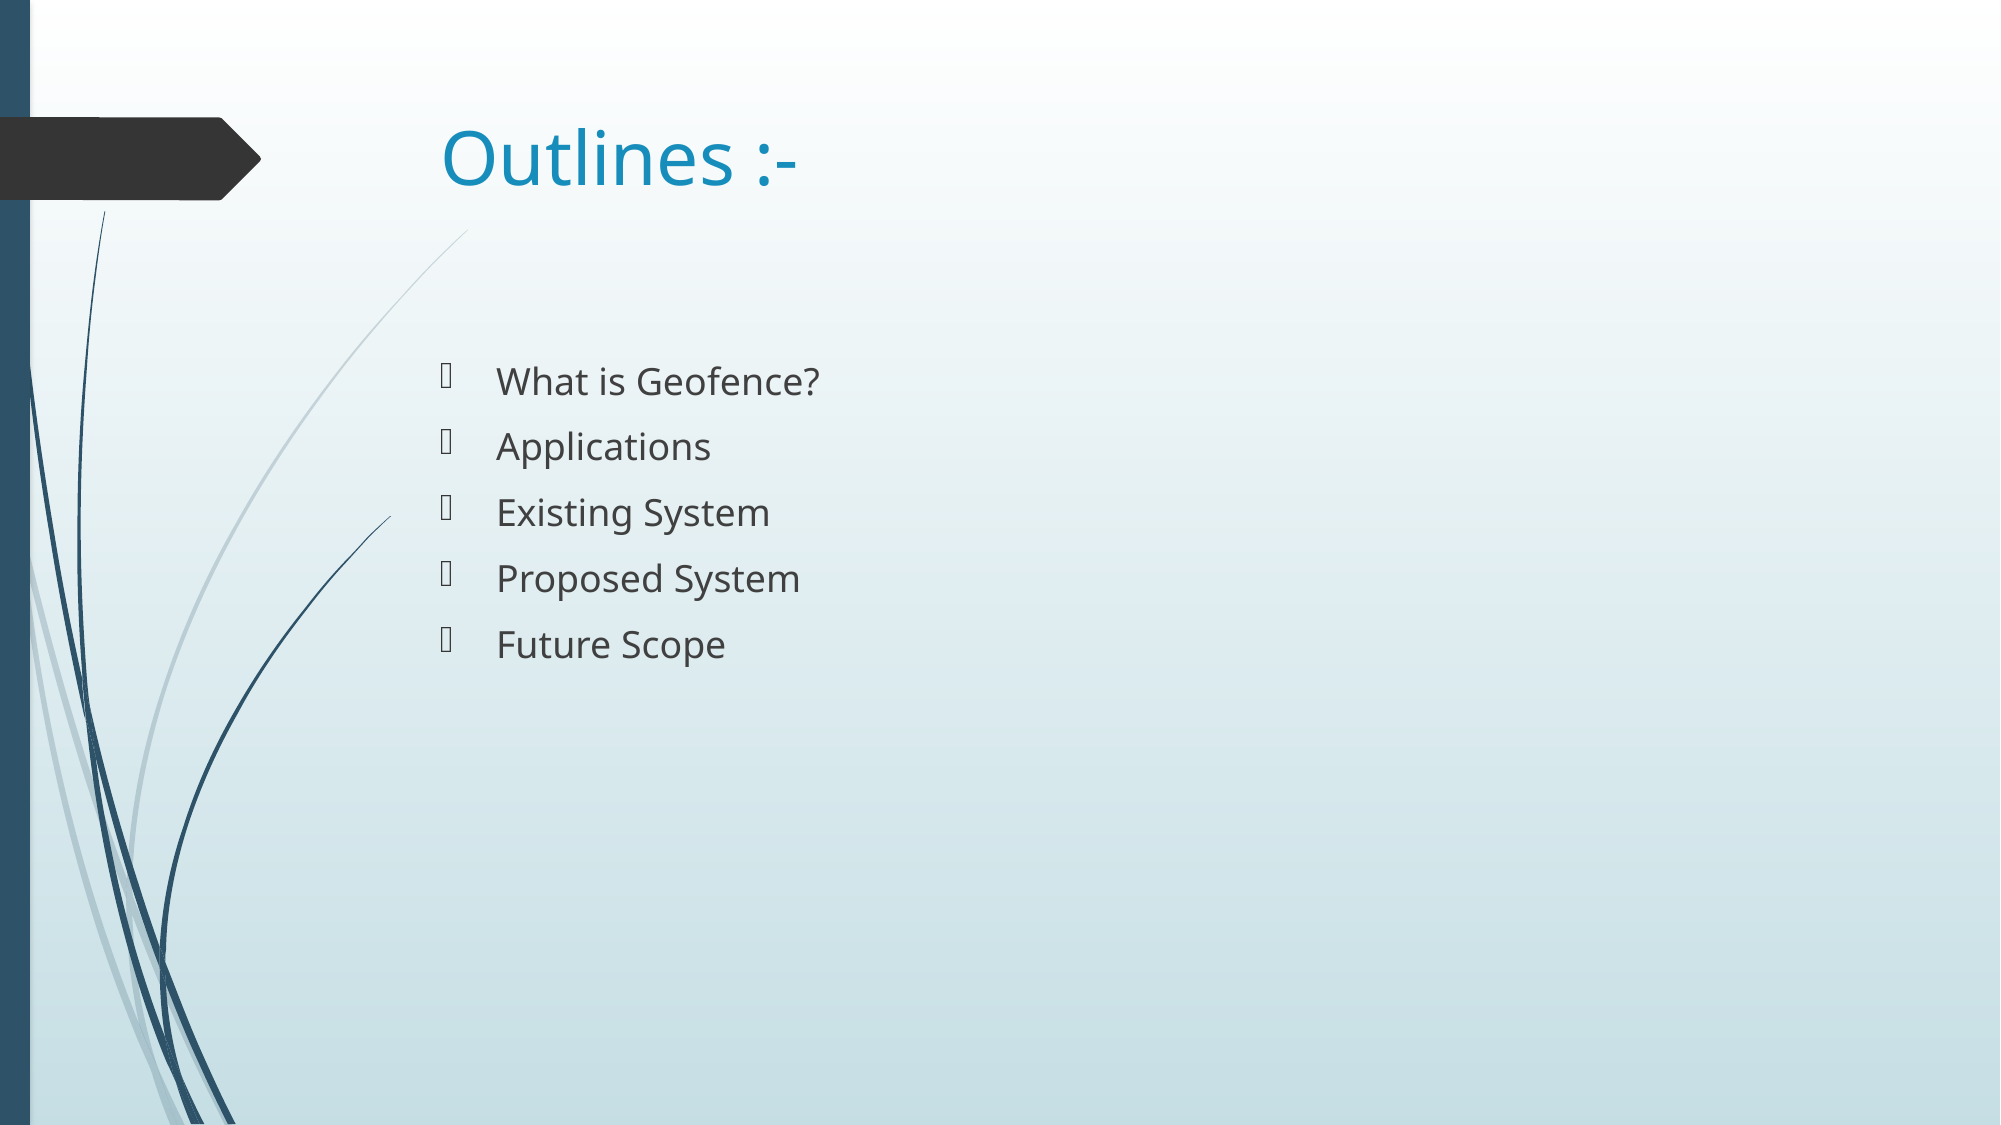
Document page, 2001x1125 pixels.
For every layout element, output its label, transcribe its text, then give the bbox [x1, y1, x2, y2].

list What is Geofence? Applications Existing System Proposed System Future Scope [424, 350, 1888, 970]
title Outlines :- [425, 102, 1888, 313]
